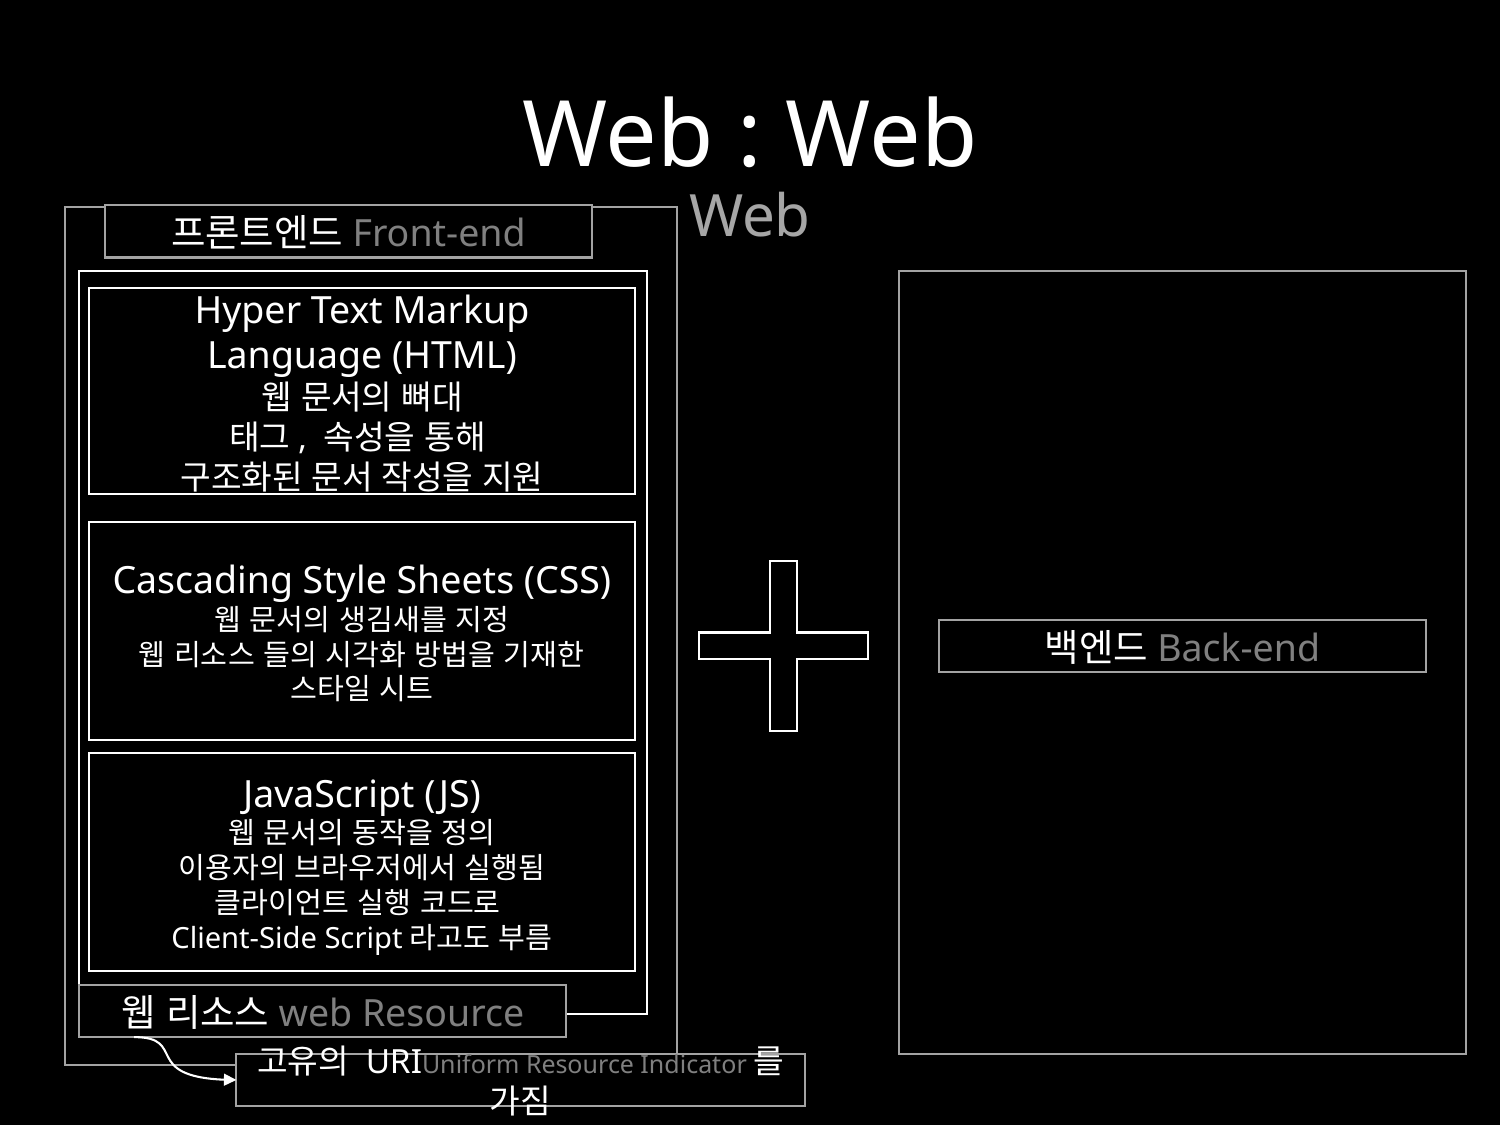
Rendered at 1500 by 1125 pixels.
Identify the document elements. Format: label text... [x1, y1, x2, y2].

text_box 웹 리소스web Resource [78, 984, 567, 1038]
text_box [64, 206, 678, 1066]
text_box [698, 560, 869, 732]
text_box Cascading Style Sheets (CSS) 웹 문서의 생김새를 지정 웹 리소스 들의 시각화 방법을 기재한 스타일 시트 [88, 521, 636, 741]
text_box 고유의 URIUniform Resource Indicator를 가짐 [235, 1053, 806, 1107]
text_box 프론트엔드Front-end [104, 204, 593, 259]
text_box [134, 1037, 237, 1080]
text_box JavaScript (JS) 웹 문서의 동작을 정의 이용자의 브라우저에서 실행됨 클라이언트 실행 코드로 Client-Side Script라고도 부름 [88, 752, 636, 972]
title Web : Web Web [103, 59, 1397, 278]
text_box [898, 270, 1467, 1055]
text_box [78, 270, 648, 1015]
text_box Hyper Text Markup Language (HTML) 웹 문서의 뼈대 태그, 속성을 통해 구조화된 문서 작성을 지원 [88, 287, 636, 495]
text_box 백엔드Back-end [938, 619, 1427, 673]
